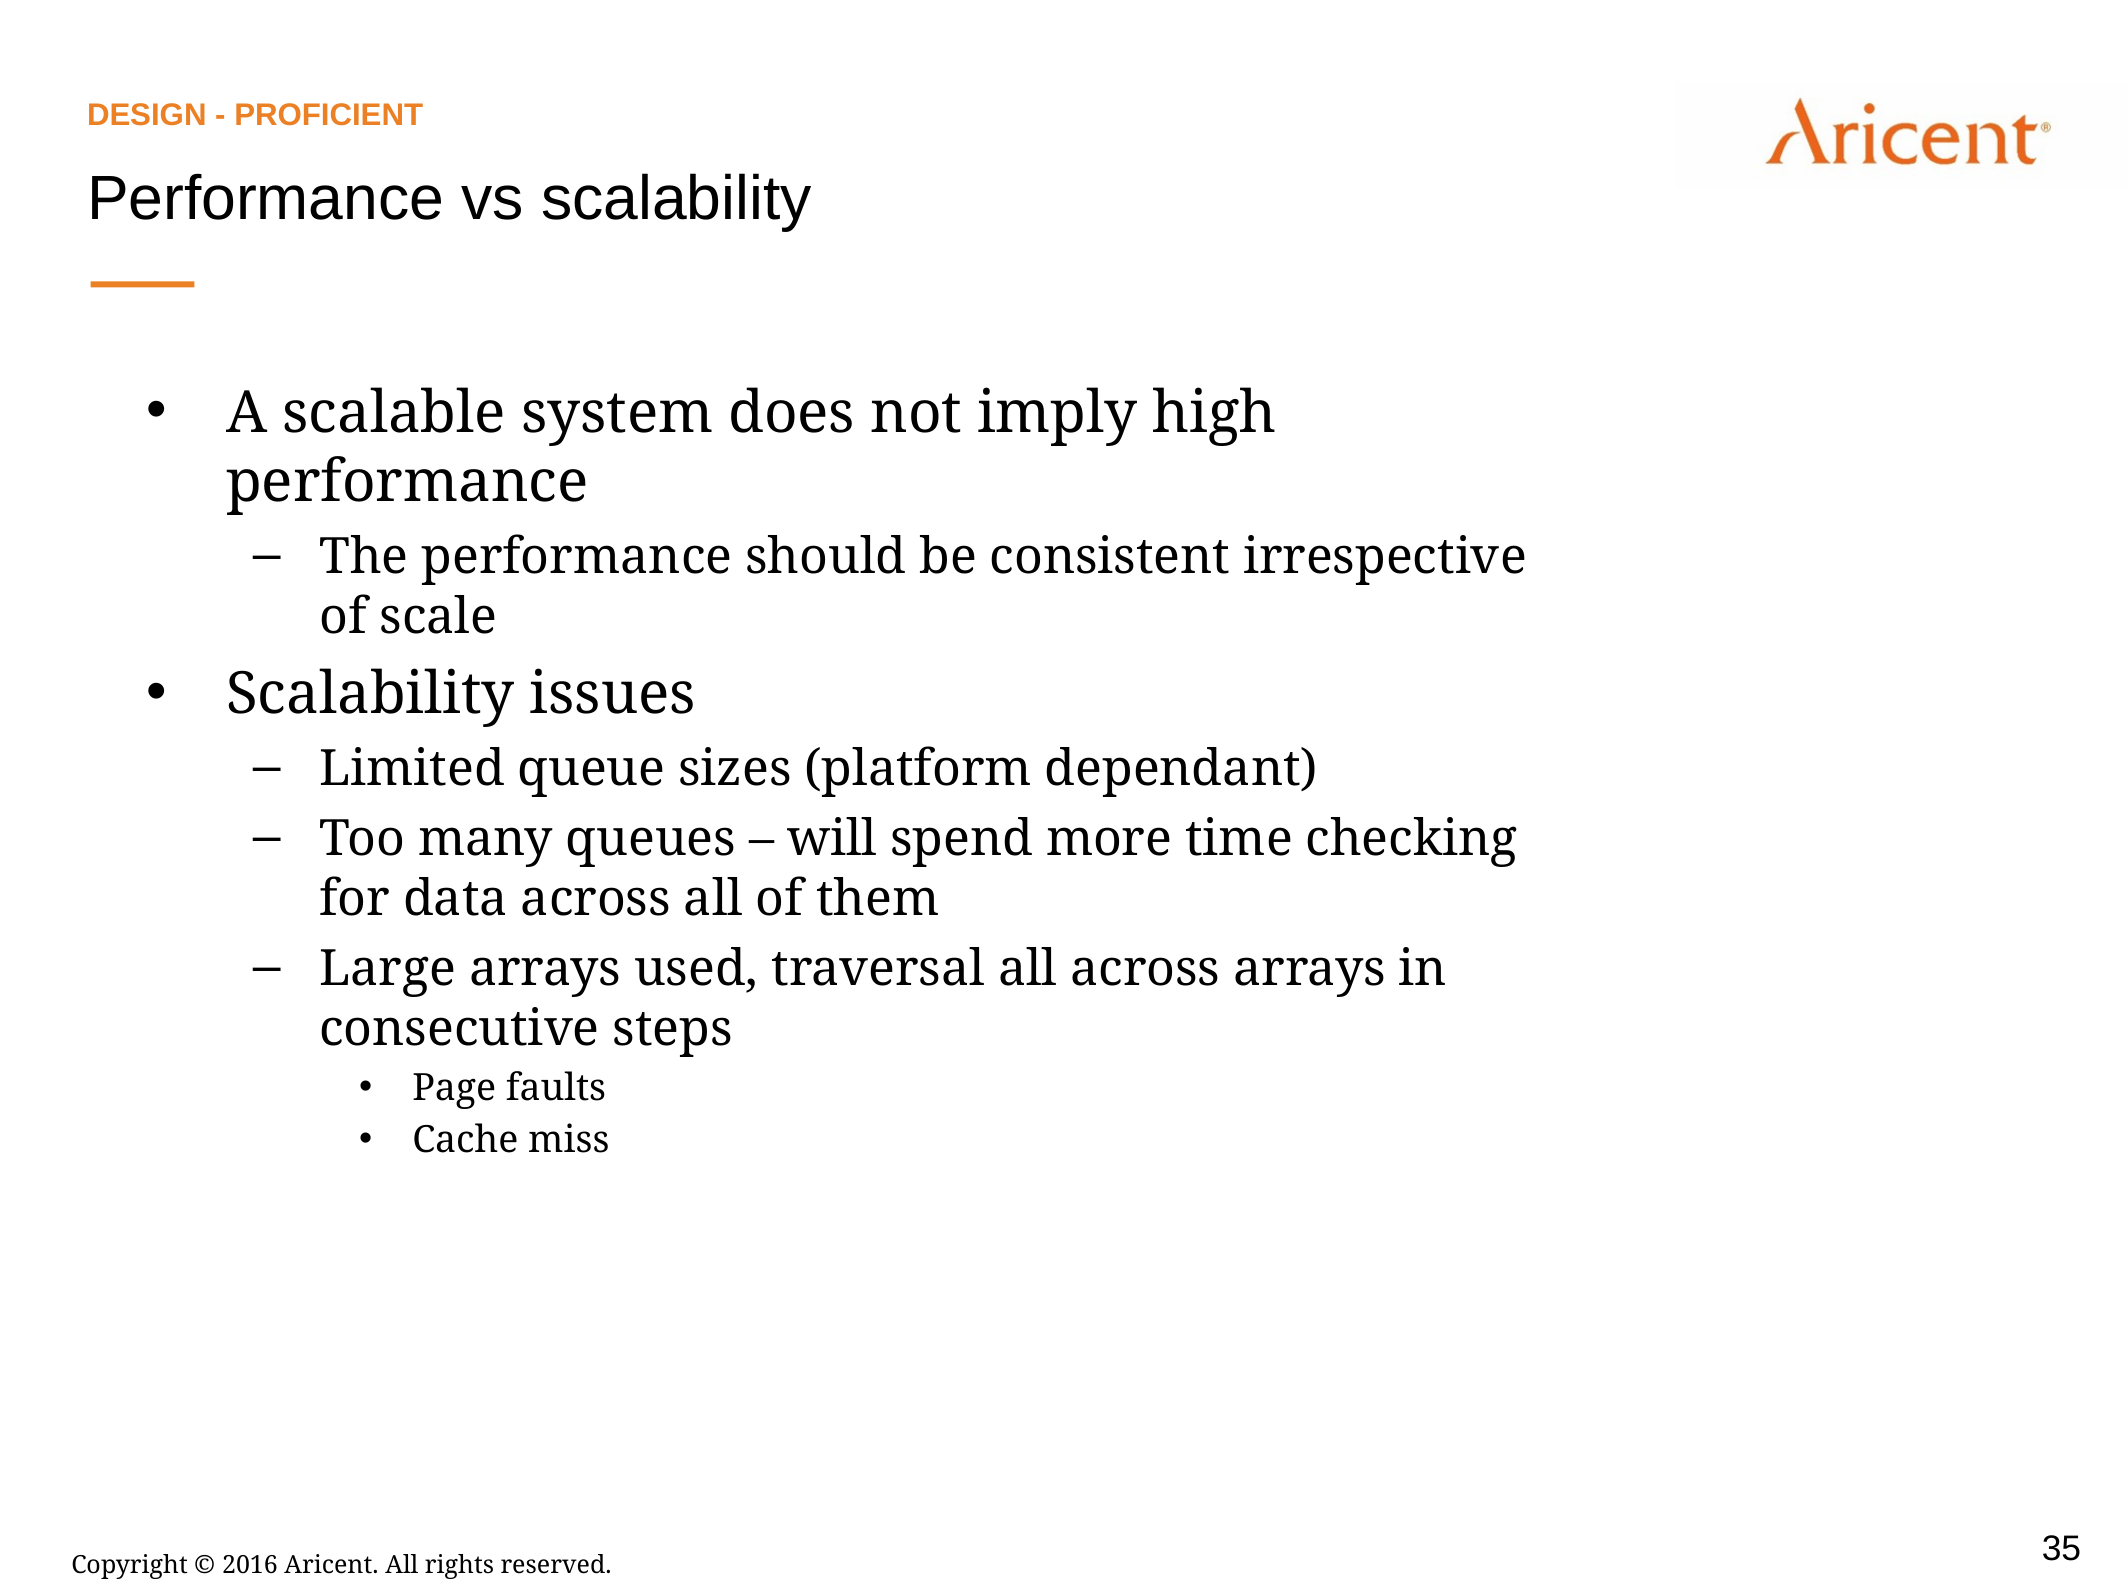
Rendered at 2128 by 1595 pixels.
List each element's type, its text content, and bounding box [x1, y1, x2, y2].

list DeSIGN - Proficient [72, 46, 1742, 140]
text_box A scalable system does not imply high performance The performance should be consistent irrespective of scale Scalability issues Limited queue sizes (platform dependant) Too many queues – will spend more time checking for data across all of them Large arrays used, traversal all across arrays in consecutive steps Page faults Cache miss [131, 366, 1558, 1156]
picture [1675, 82, 2128, 189]
list Performance vs scalability [72, 150, 1742, 277]
